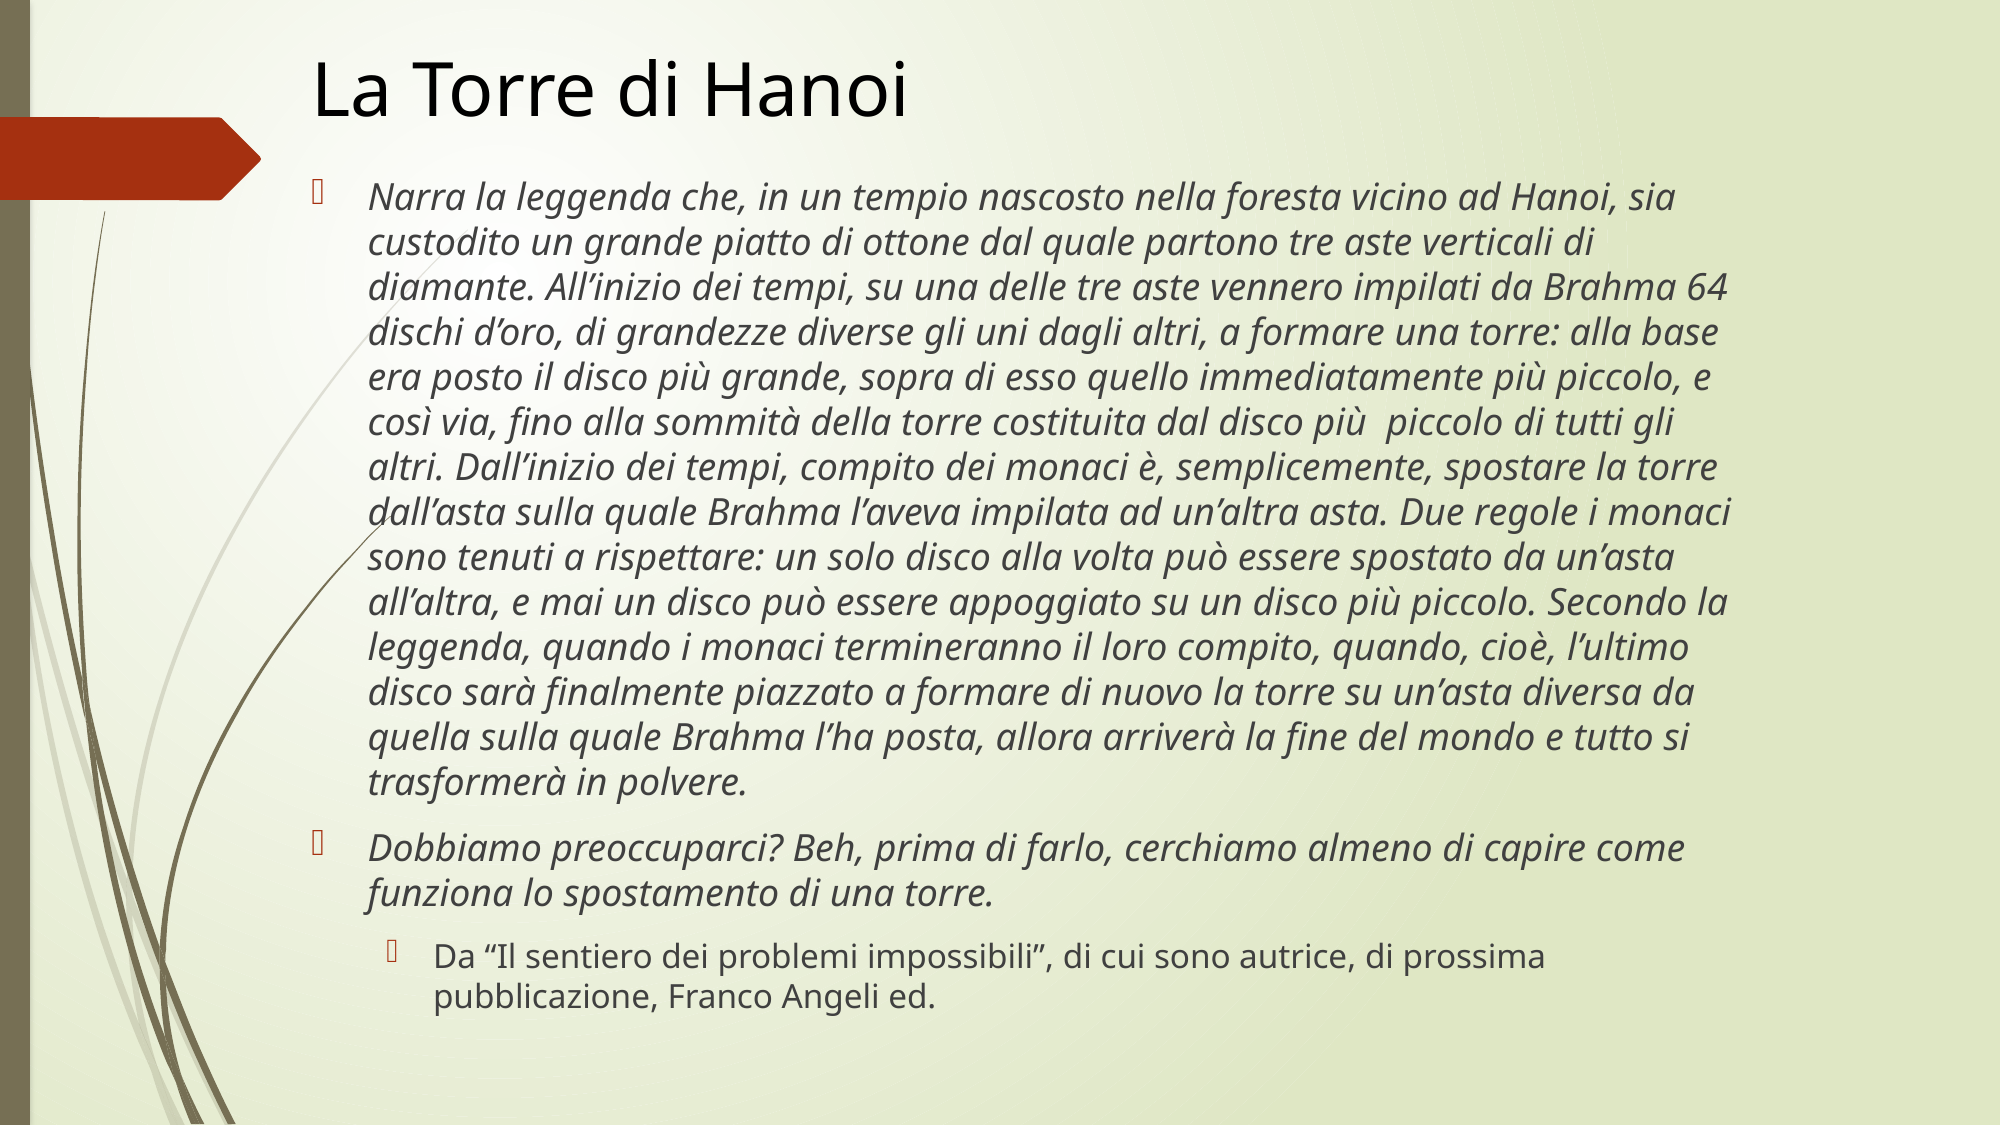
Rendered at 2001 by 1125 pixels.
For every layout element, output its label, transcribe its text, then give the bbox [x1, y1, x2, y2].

title La Torre di Hanoi [296, 33, 1759, 165]
list Narra la leggenda che, in un tempio nascosto nella foresta vicino ad Hanoi, sia custodito un grande piatto di ottone dal quale partono tre aste verticali di diamante. All’inizio dei tempi, su una delle tre aste vennero impilati da Brahma 64 dischi d’oro, di grandezze diverse gli uni dagli altri, a formare una torre: alla base era posto il disco più grande, sopra di esso quello immediatamente più piccolo, e così via, fino alla sommità della torre costituita dal disco più piccolo di tutti gli altri. Dall’inizio dei tempi, compito dei monaci è, semplicemente, spostare la torre dall’asta sulla quale Brahma l’aveva impilata ad un’altra asta. Due regole i monaci sono tenuti a rispettare: un solo disco alla volta può essere spostato da un’asta all’altra, e mai un disco può essere appoggiato su un disco più piccolo. Secondo la leggenda, quando i monaci termineranno il loro compito, quando, cioè, l’ultimo disco sarà finalmente piazzato a formare di nuovo la torre su un’asta diversa da quella sulla quale Brahma l’ha posta, allora arriverà la fine del mondo e tutto si trasformerà in polvere. Dobbiamo preoccuparci? Beh, prima di farlo, cerchiamo almeno di capire come funziona lo spostamento di una torre. Da “Il sentiero dei problemi impossibili”, di cui sono autrice, di prossima pubblicazione, Franco Angeli ed. [296, 165, 1759, 1125]
